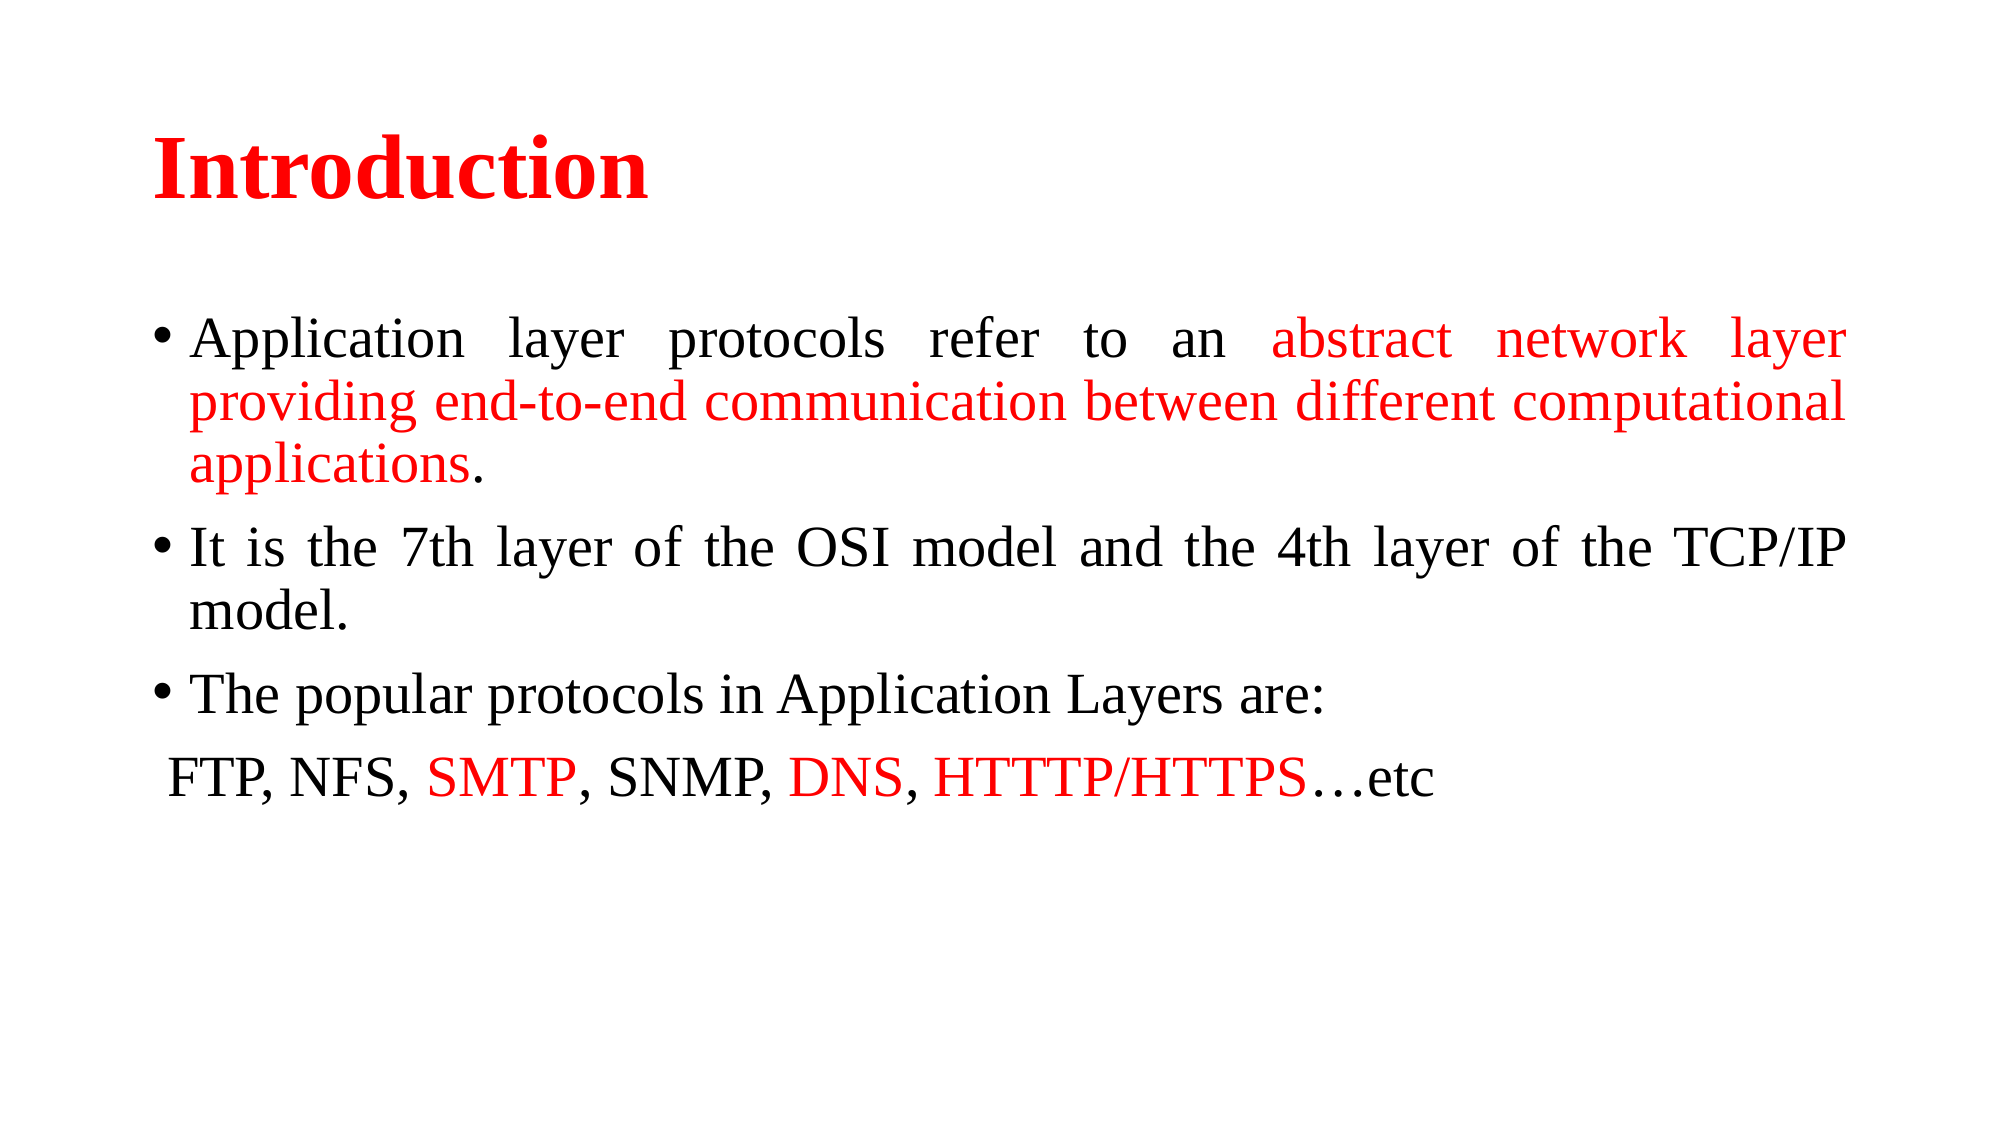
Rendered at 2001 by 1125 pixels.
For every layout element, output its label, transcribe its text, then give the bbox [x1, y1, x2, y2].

list Application layer protocols refer to an abstract network layer providing end-to-end communication between different computational applications. It is the 7th layer of the OSI model and the 4th layer of the TCP/IP model. The popular protocols in Application Layers are: FTP, NFS, SMTP, SNMP, DNS, HTTTP/HTTPS…etc [137, 299, 1863, 1014]
title Introduction [137, 59, 1863, 278]
